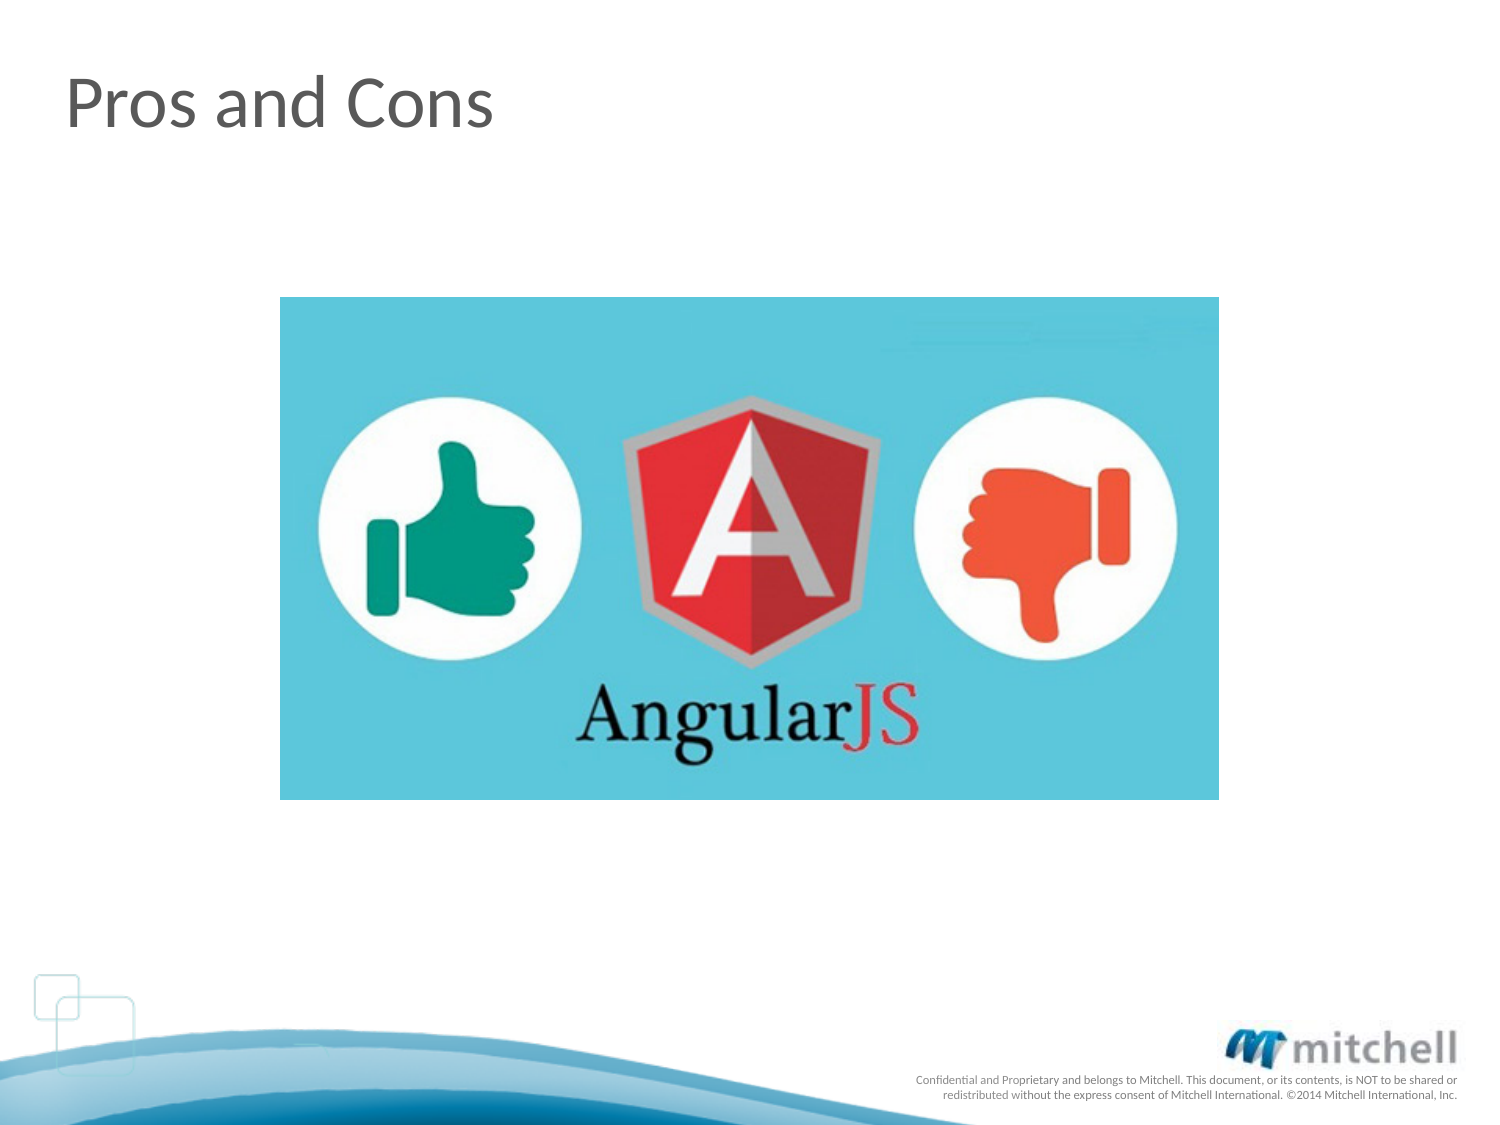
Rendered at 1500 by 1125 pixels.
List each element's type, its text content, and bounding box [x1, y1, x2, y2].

picture [280, 297, 1219, 800]
title Pros and Cons [50, 44, 1440, 266]
picture [1217, 1020, 1466, 1079]
picture [0, 951, 1022, 1125]
